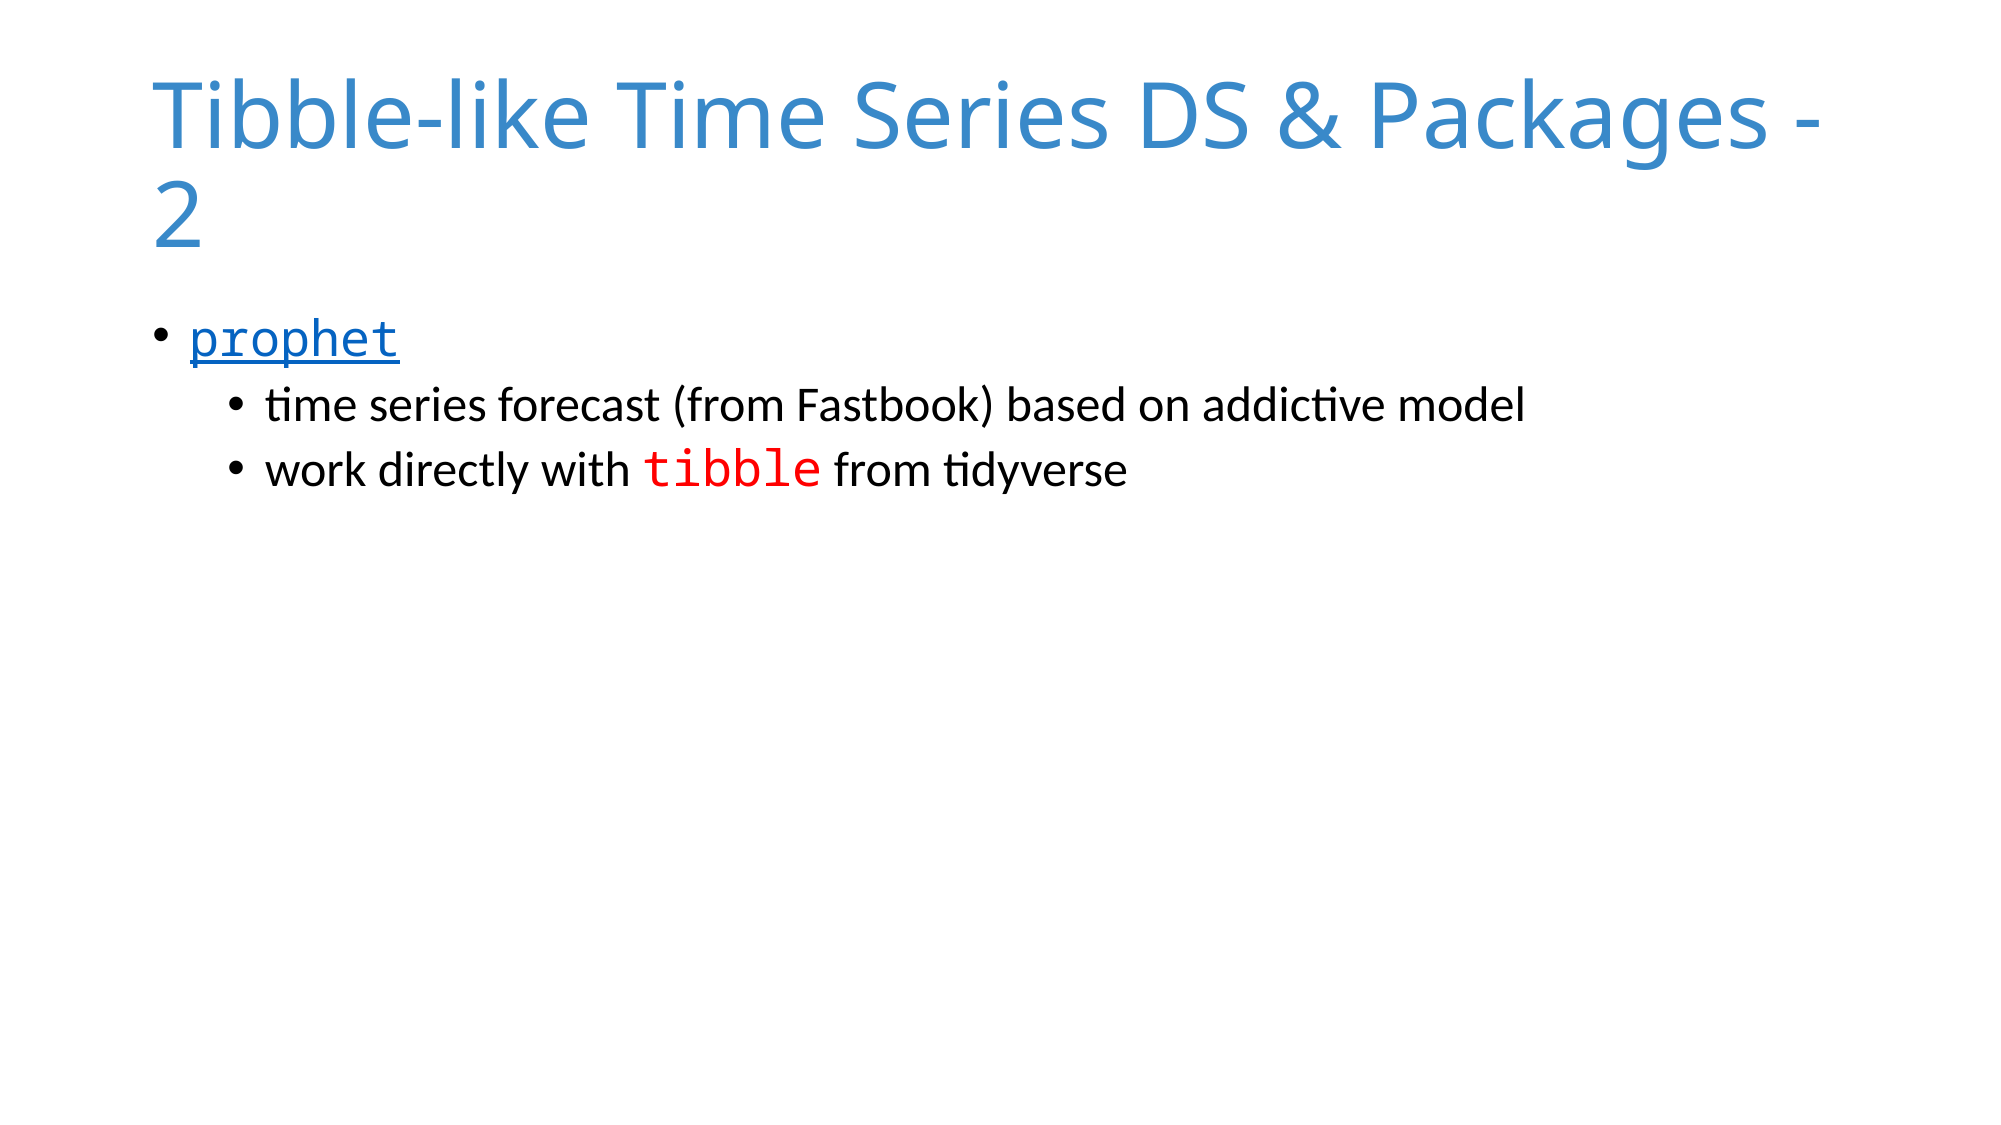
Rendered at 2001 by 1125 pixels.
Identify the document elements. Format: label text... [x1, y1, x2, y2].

title Tibble-like Time Series DS & Packages - 2 [137, 59, 1863, 278]
list prophet time series forecast (from Fastbook) based on addictive model work directly with tibble from tidyverse [137, 299, 1863, 1014]
